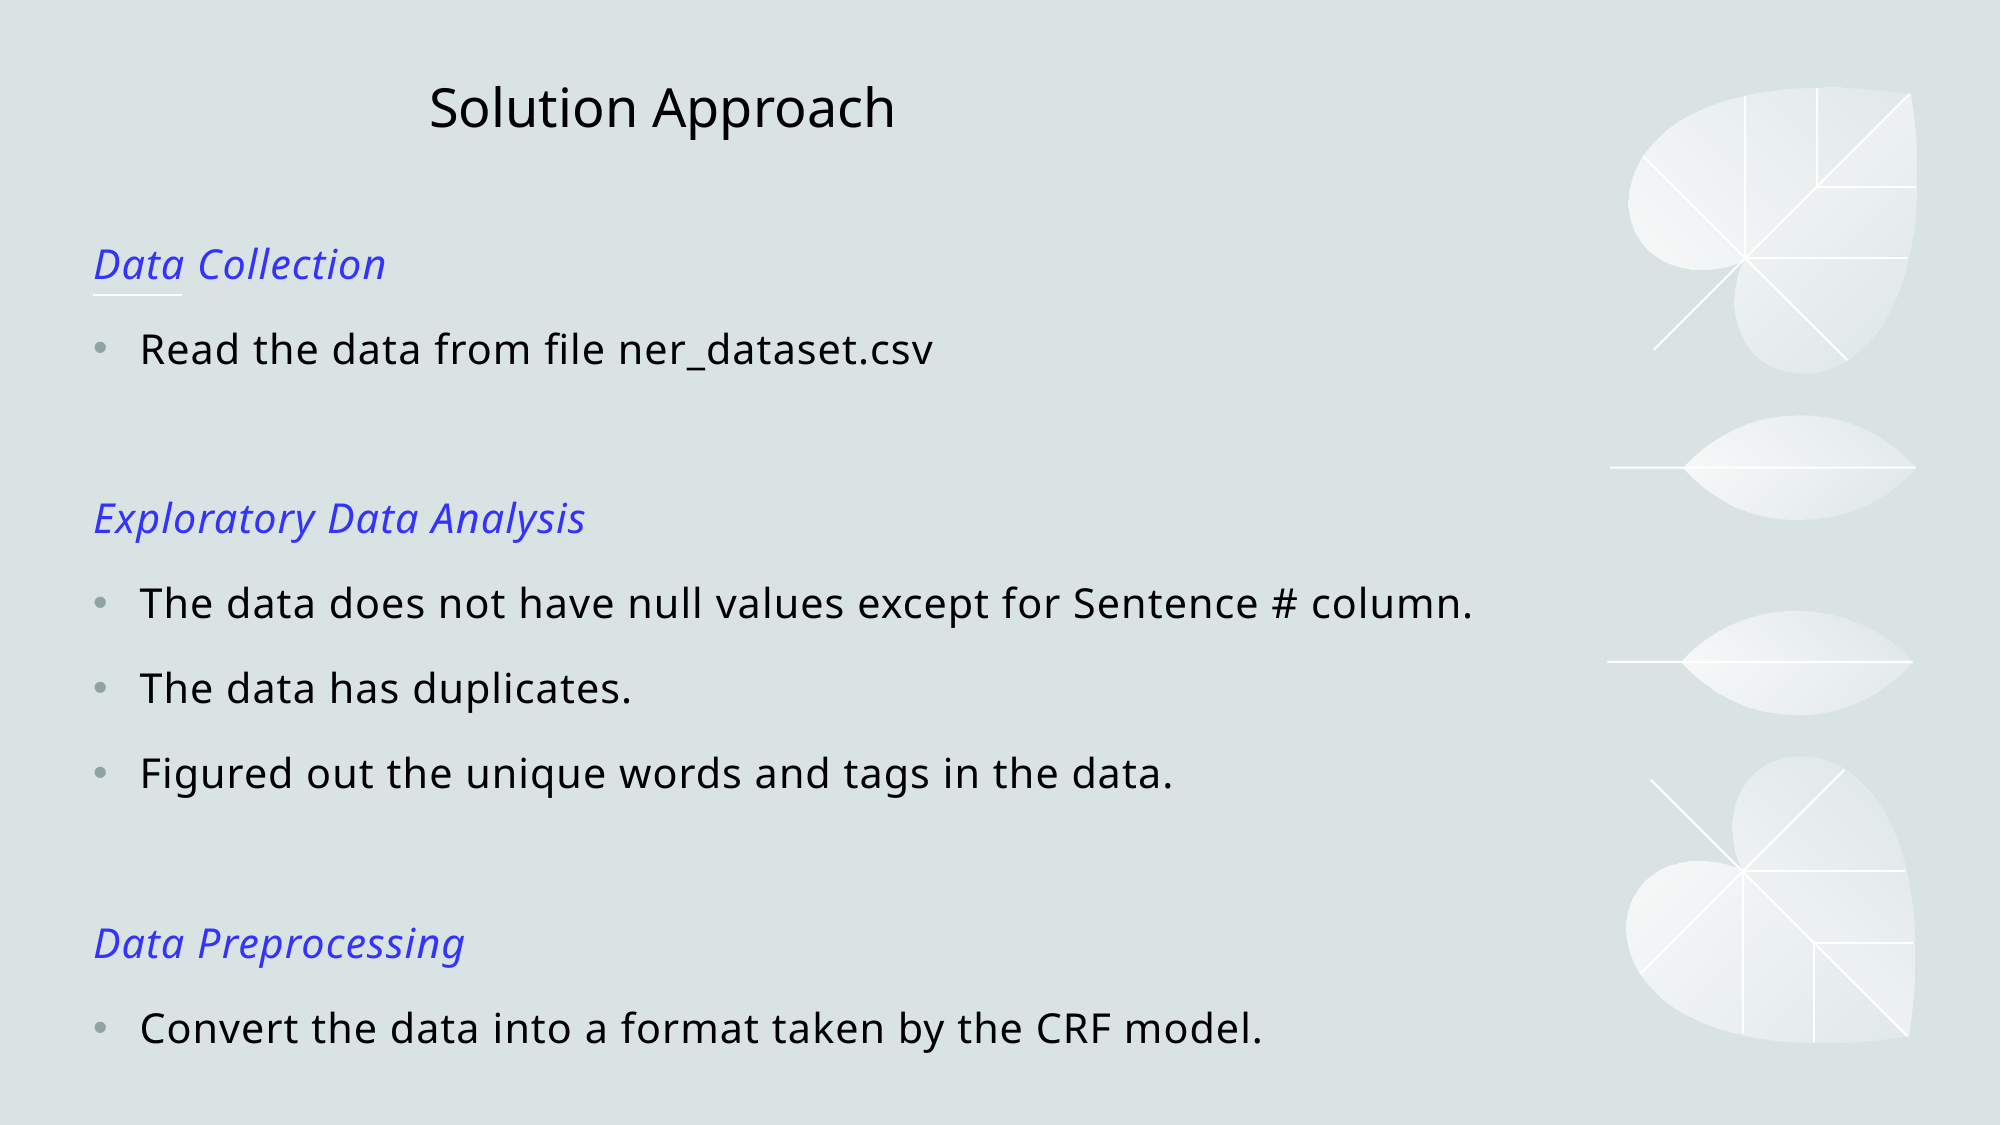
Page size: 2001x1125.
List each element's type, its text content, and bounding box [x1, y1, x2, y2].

list Data Collection Read the data from file ner_dataset.csv Exploratory Data Analysis The data does not have null values except for Sentence # column. The data has duplicates. Figured out the unique words and tags in the data. Data Preprocessing Convert the data into a format taken by the CRF model. [93, 145, 1513, 1060]
title Solution Approach [93, 65, 1512, 145]
